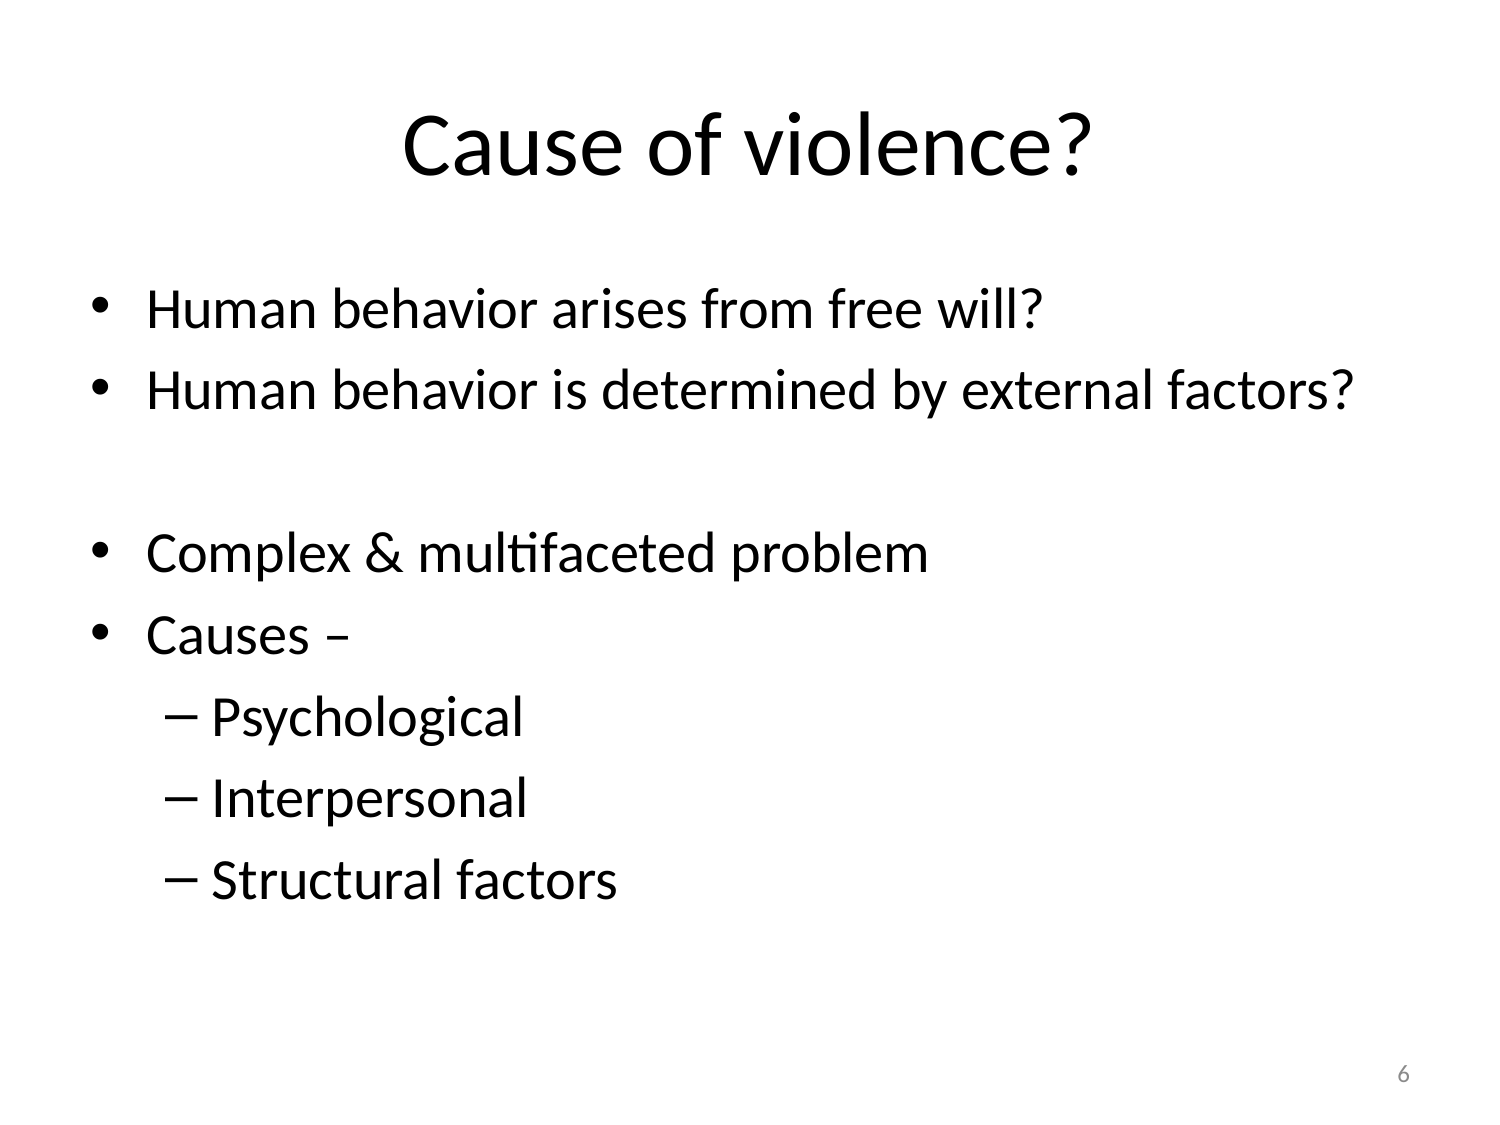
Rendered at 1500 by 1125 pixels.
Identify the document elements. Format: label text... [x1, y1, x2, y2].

slide_number 6 [1074, 1042, 1425, 1103]
title Cause of violence? [75, 45, 1425, 233]
list Human behavior arises from free will? Human behavior is determined by external factors? Complex & multifaceted problem Causes – Psychological Interpersonal Structural factors [75, 262, 1425, 1005]
